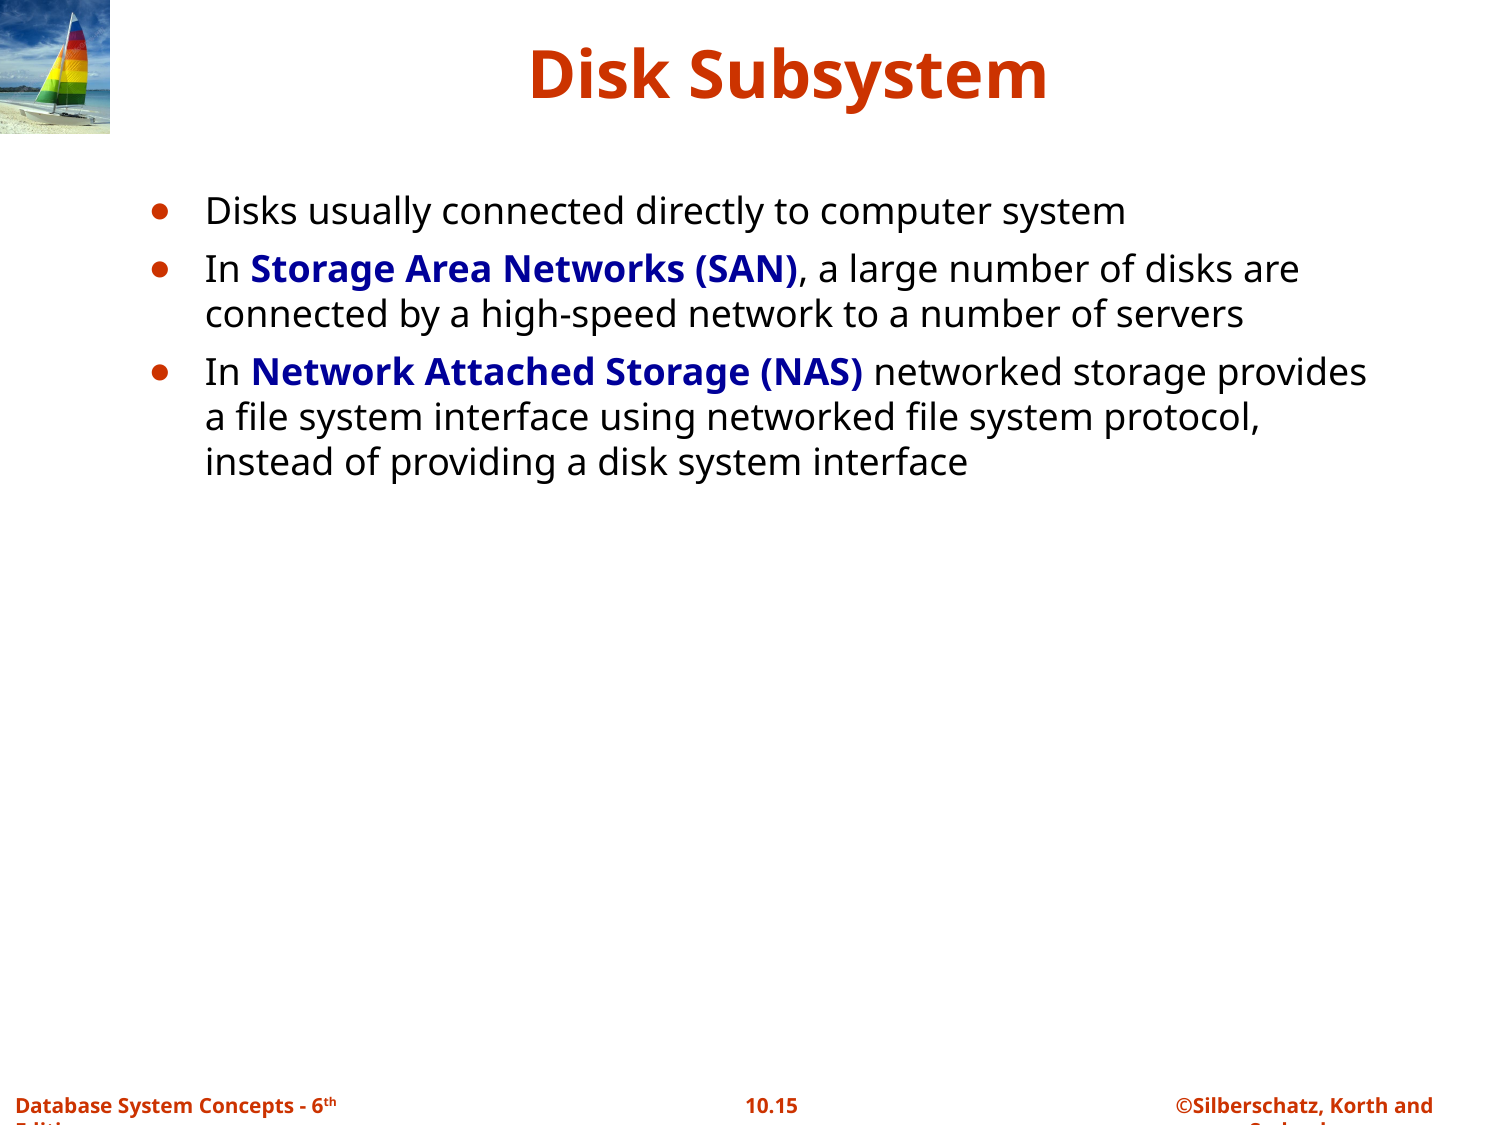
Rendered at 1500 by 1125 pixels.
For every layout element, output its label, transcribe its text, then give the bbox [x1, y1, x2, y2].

title Disk Subsystem [126, 19, 1451, 120]
picture [0, 0, 110, 134]
list Disks usually connected directly to computer system In Storage Area Networks (SAN), a large number of disks are connected by a high-speed network to a number of servers In Network Attached Storage (NAS) networked storage provides a file system interface using networked file system protocol, instead of providing a disk system interface [133, 179, 1391, 984]
